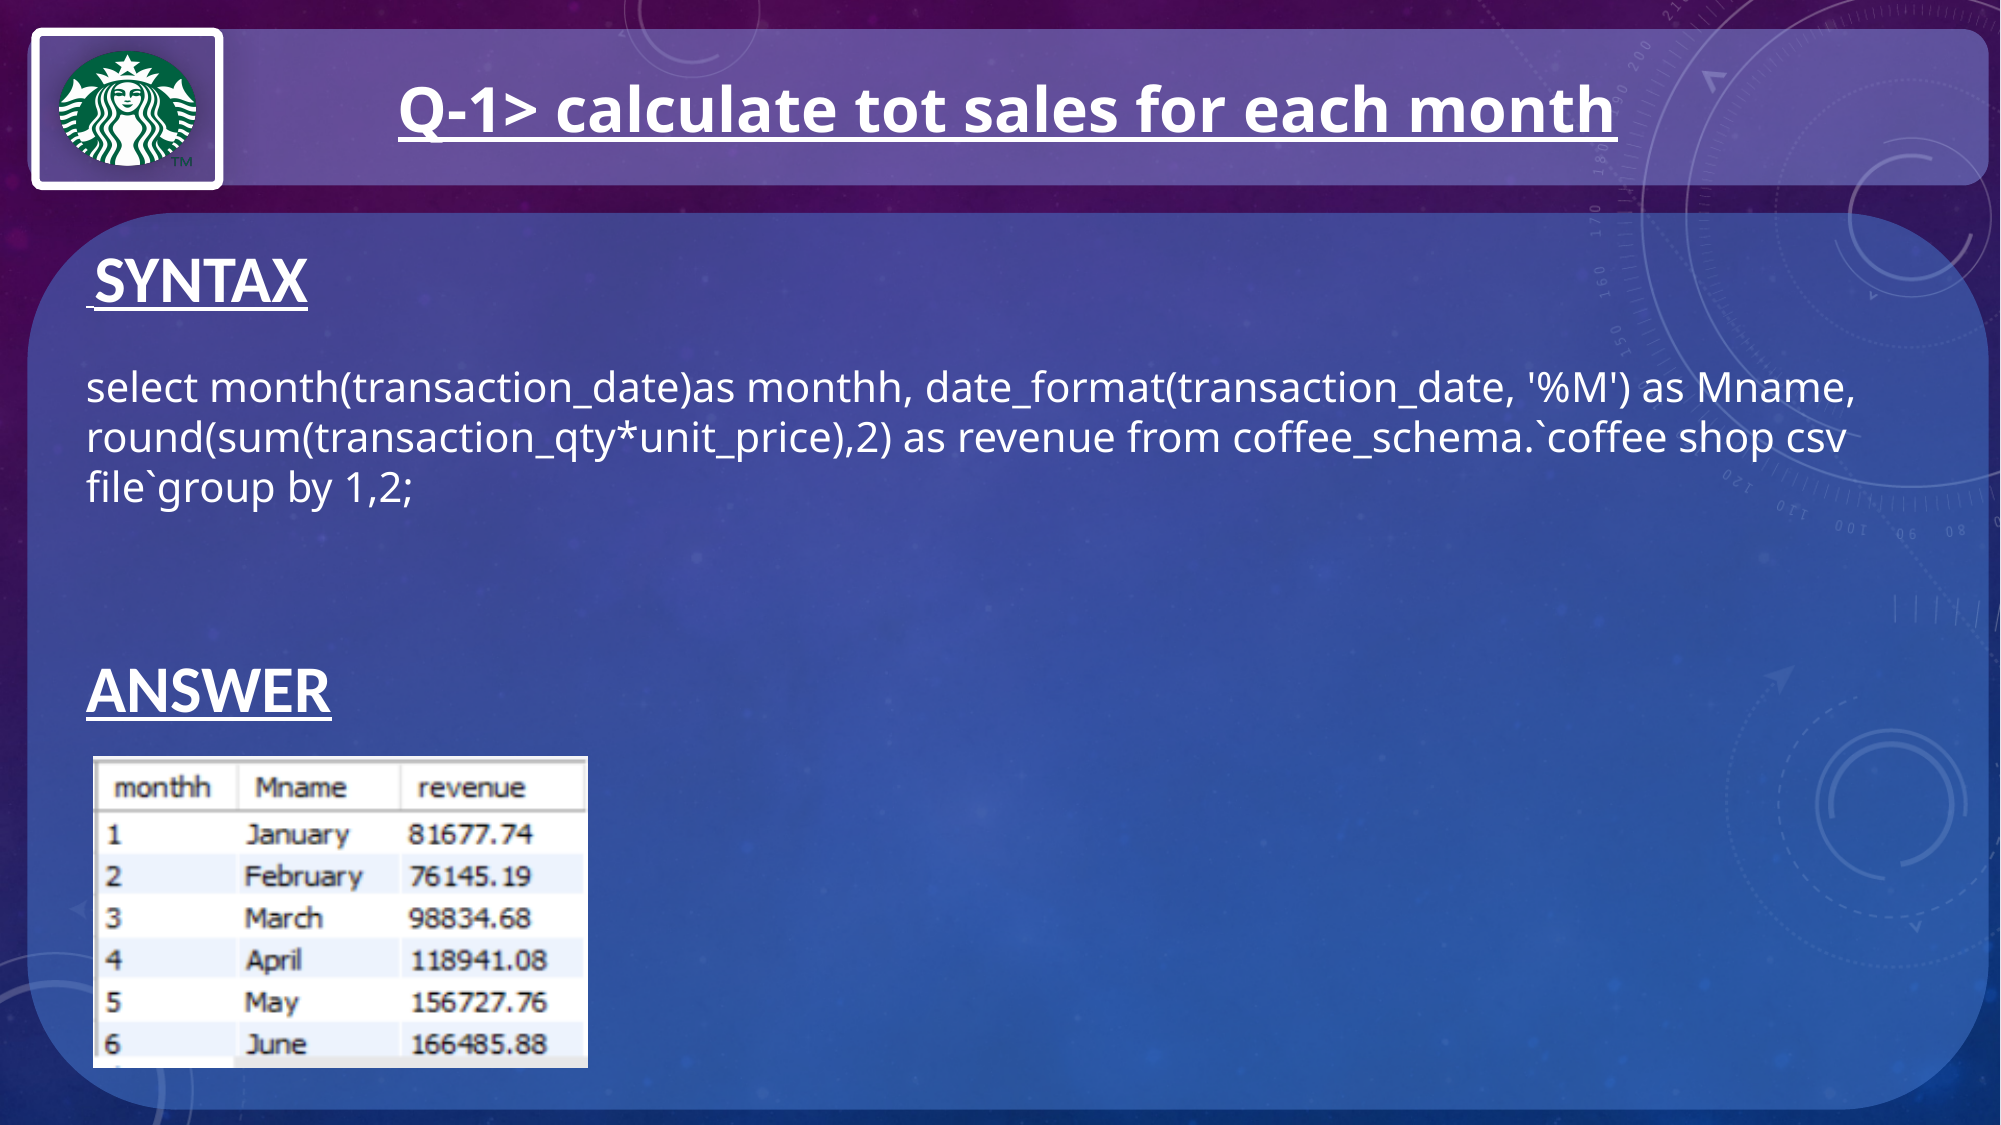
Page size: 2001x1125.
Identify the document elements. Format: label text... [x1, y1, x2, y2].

picture [0, 0, 2001, 1125]
text_box Q-1> calculate tot sales for each month [244, 29, 1989, 186]
text_box SYNTAX select month(transaction_date)as monthh, date_format(transaction_date, '%M') as Mname, round(sum(transaction_qty*unit_price),2) as revenue from coffee_schema.`coffee shop csv file`group by 1,2; ANSWER [27, 212, 1989, 1110]
